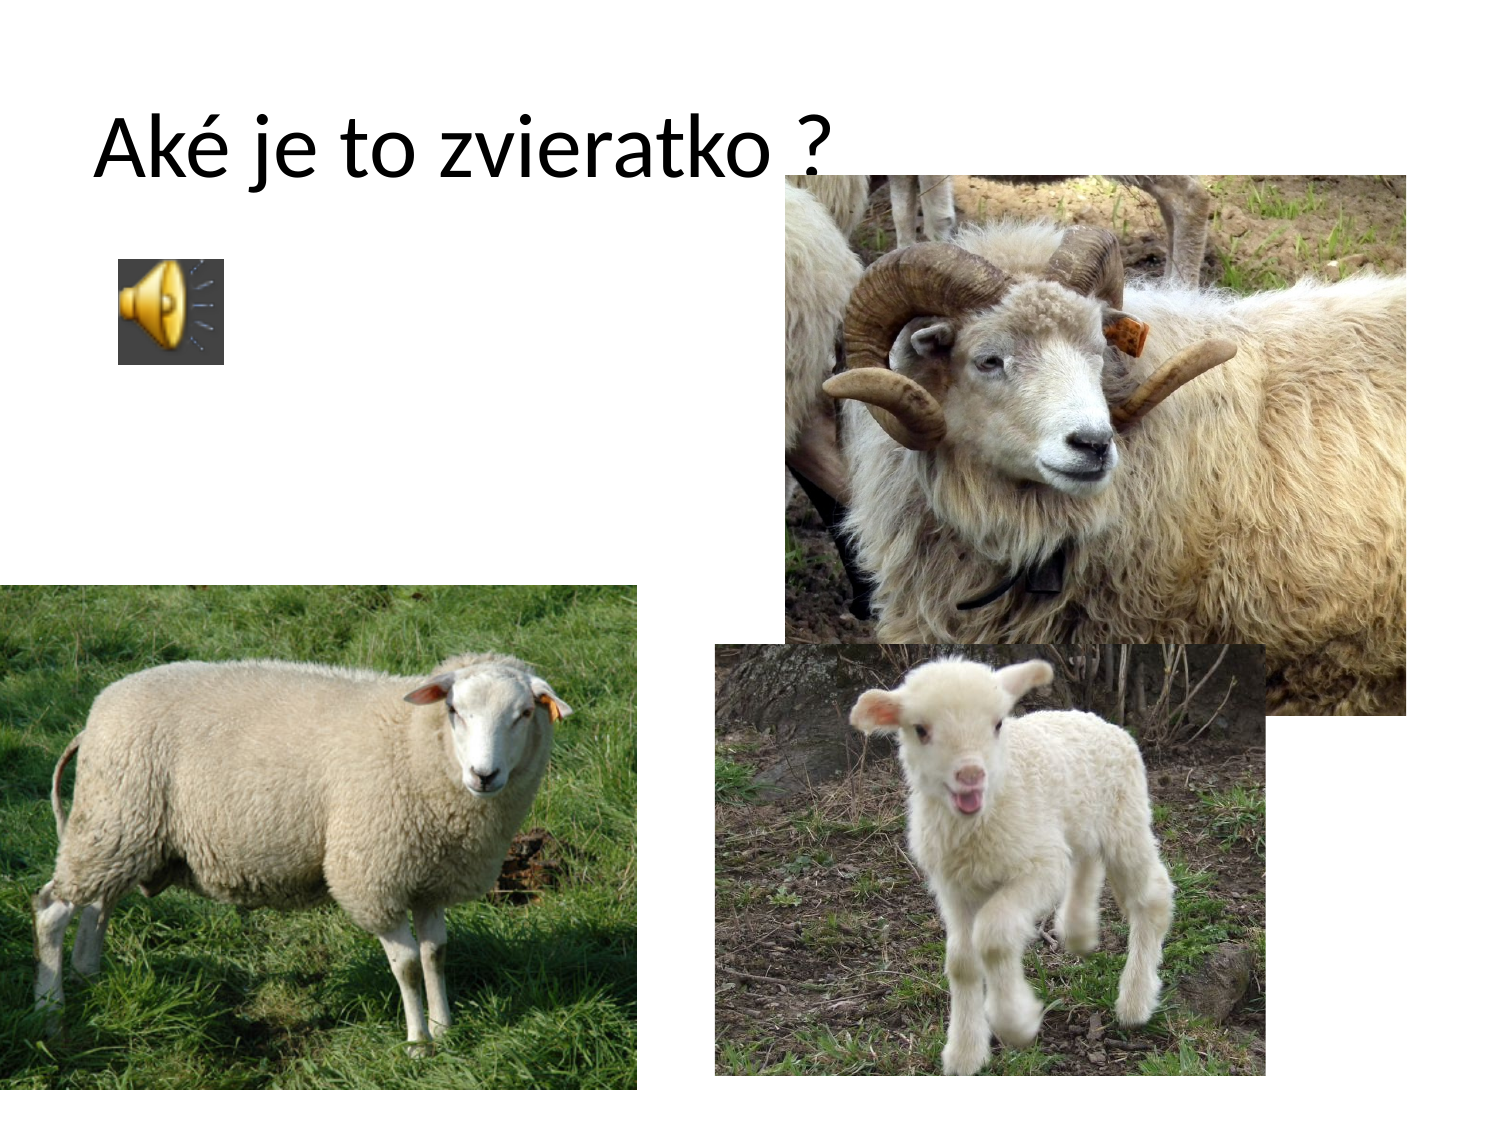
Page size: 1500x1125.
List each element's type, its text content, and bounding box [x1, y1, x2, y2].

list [116, 257, 226, 366]
picture [0, 585, 637, 1091]
picture [714, 175, 1407, 1077]
title Aké je to zvieratko ? [0, 46, 1151, 235]
